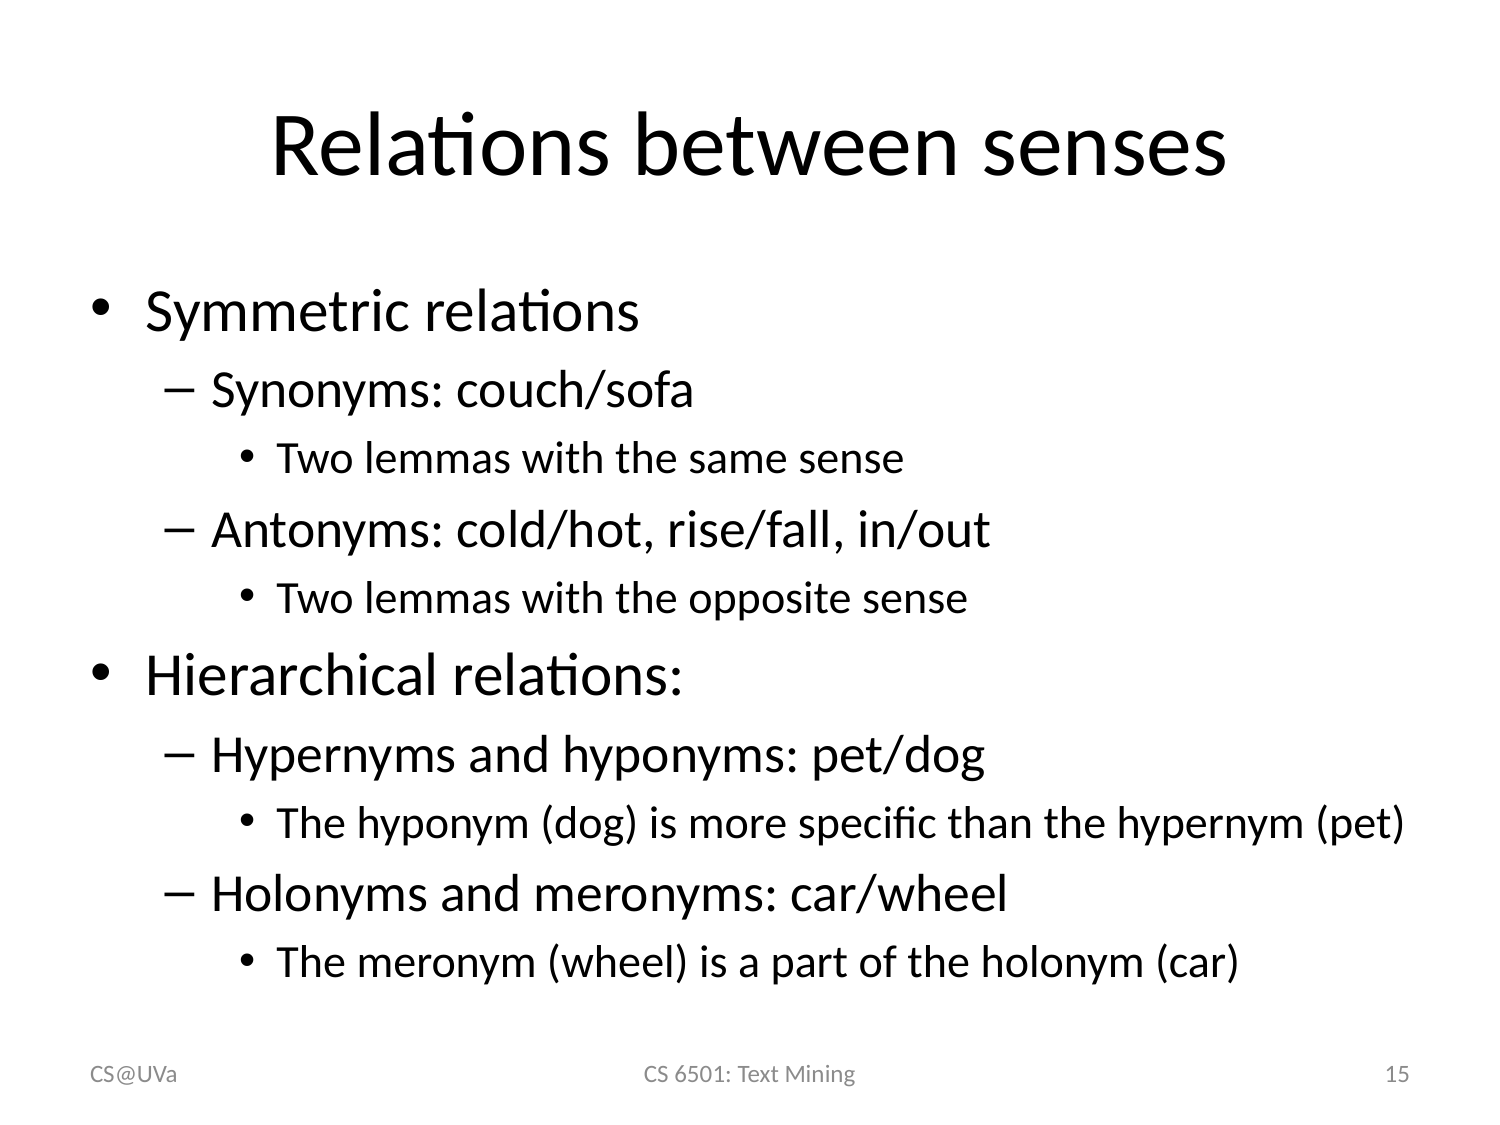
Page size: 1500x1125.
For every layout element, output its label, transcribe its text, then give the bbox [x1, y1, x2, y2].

slide_number 15 [1074, 1042, 1425, 1103]
footer CS 6501: Text Mining [512, 1042, 988, 1103]
title Relations between senses [75, 45, 1425, 233]
list Symmetric relations Synonyms: couch/sofa Two lemmas with the same sense Antonyms: cold/hot, rise/fall, in/out Two lemmas with the opposite sense Hierarchical relations: Hypernyms and hyponyms: pet/dog The hyponym (dog) is more specific than the hypernym (pet) Holonyms and meronyms: car/wheel The meronym (wheel) is a part of the holonym (car) [75, 262, 1425, 1005]
slide_number CS@UVa [75, 1042, 425, 1103]
